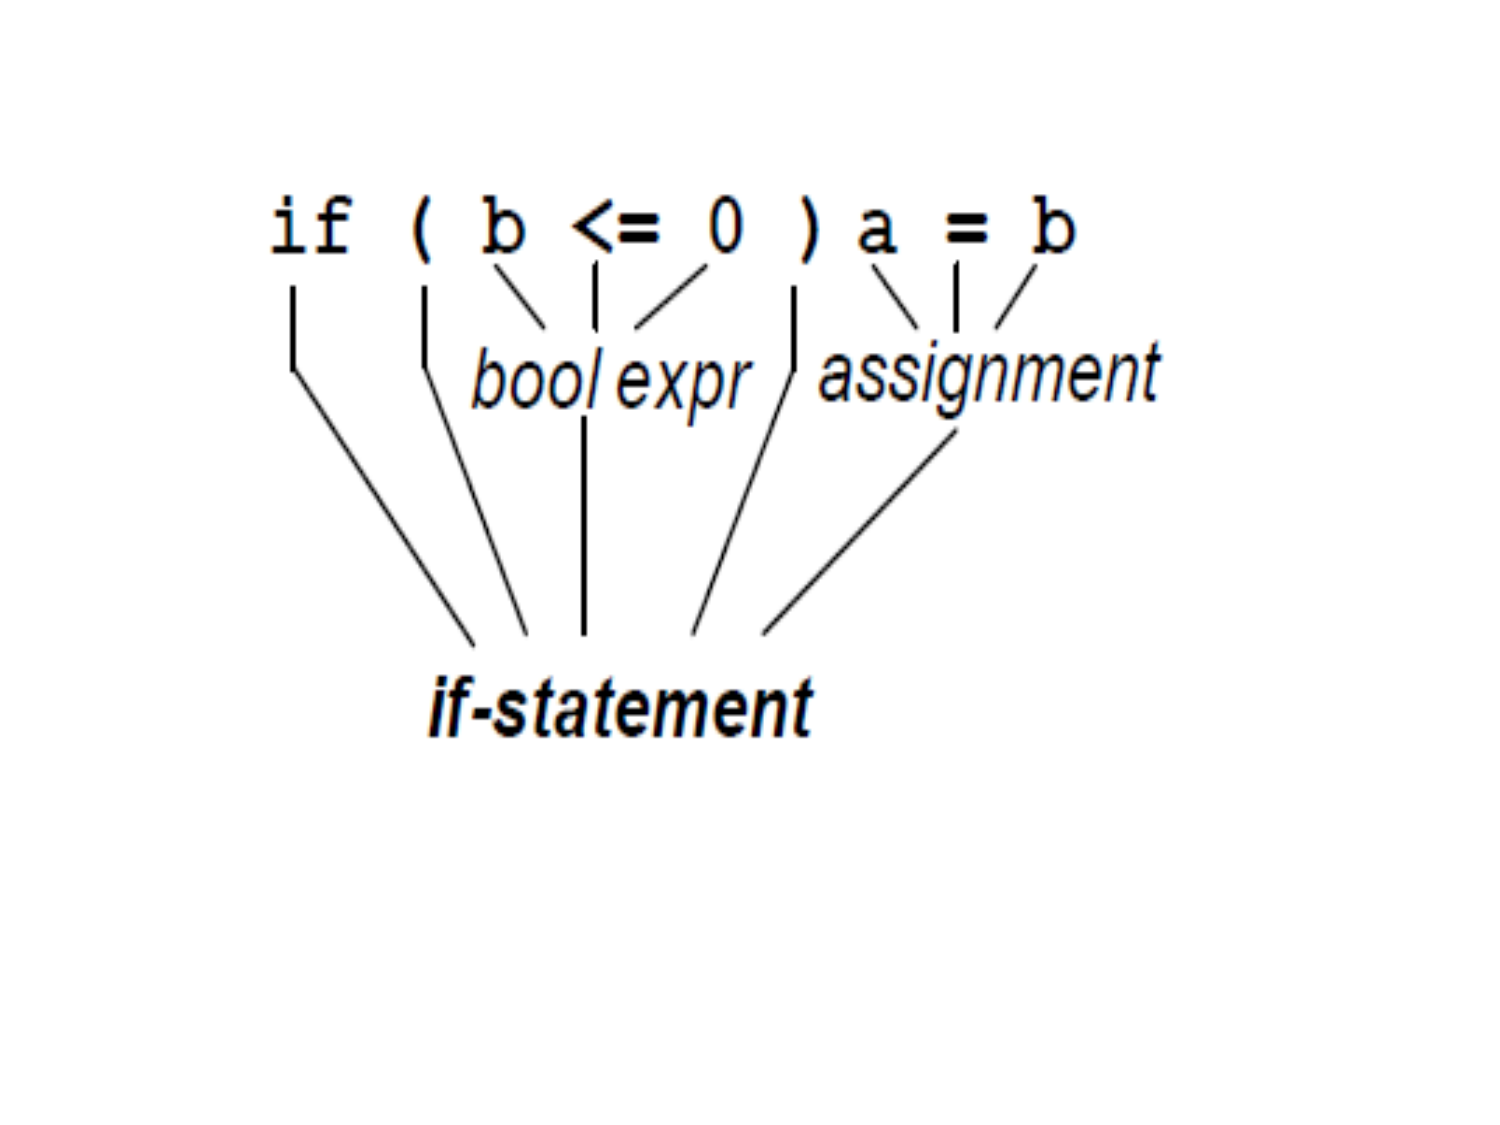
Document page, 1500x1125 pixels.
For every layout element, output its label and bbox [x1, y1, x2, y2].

picture [0, 74, 1500, 826]
